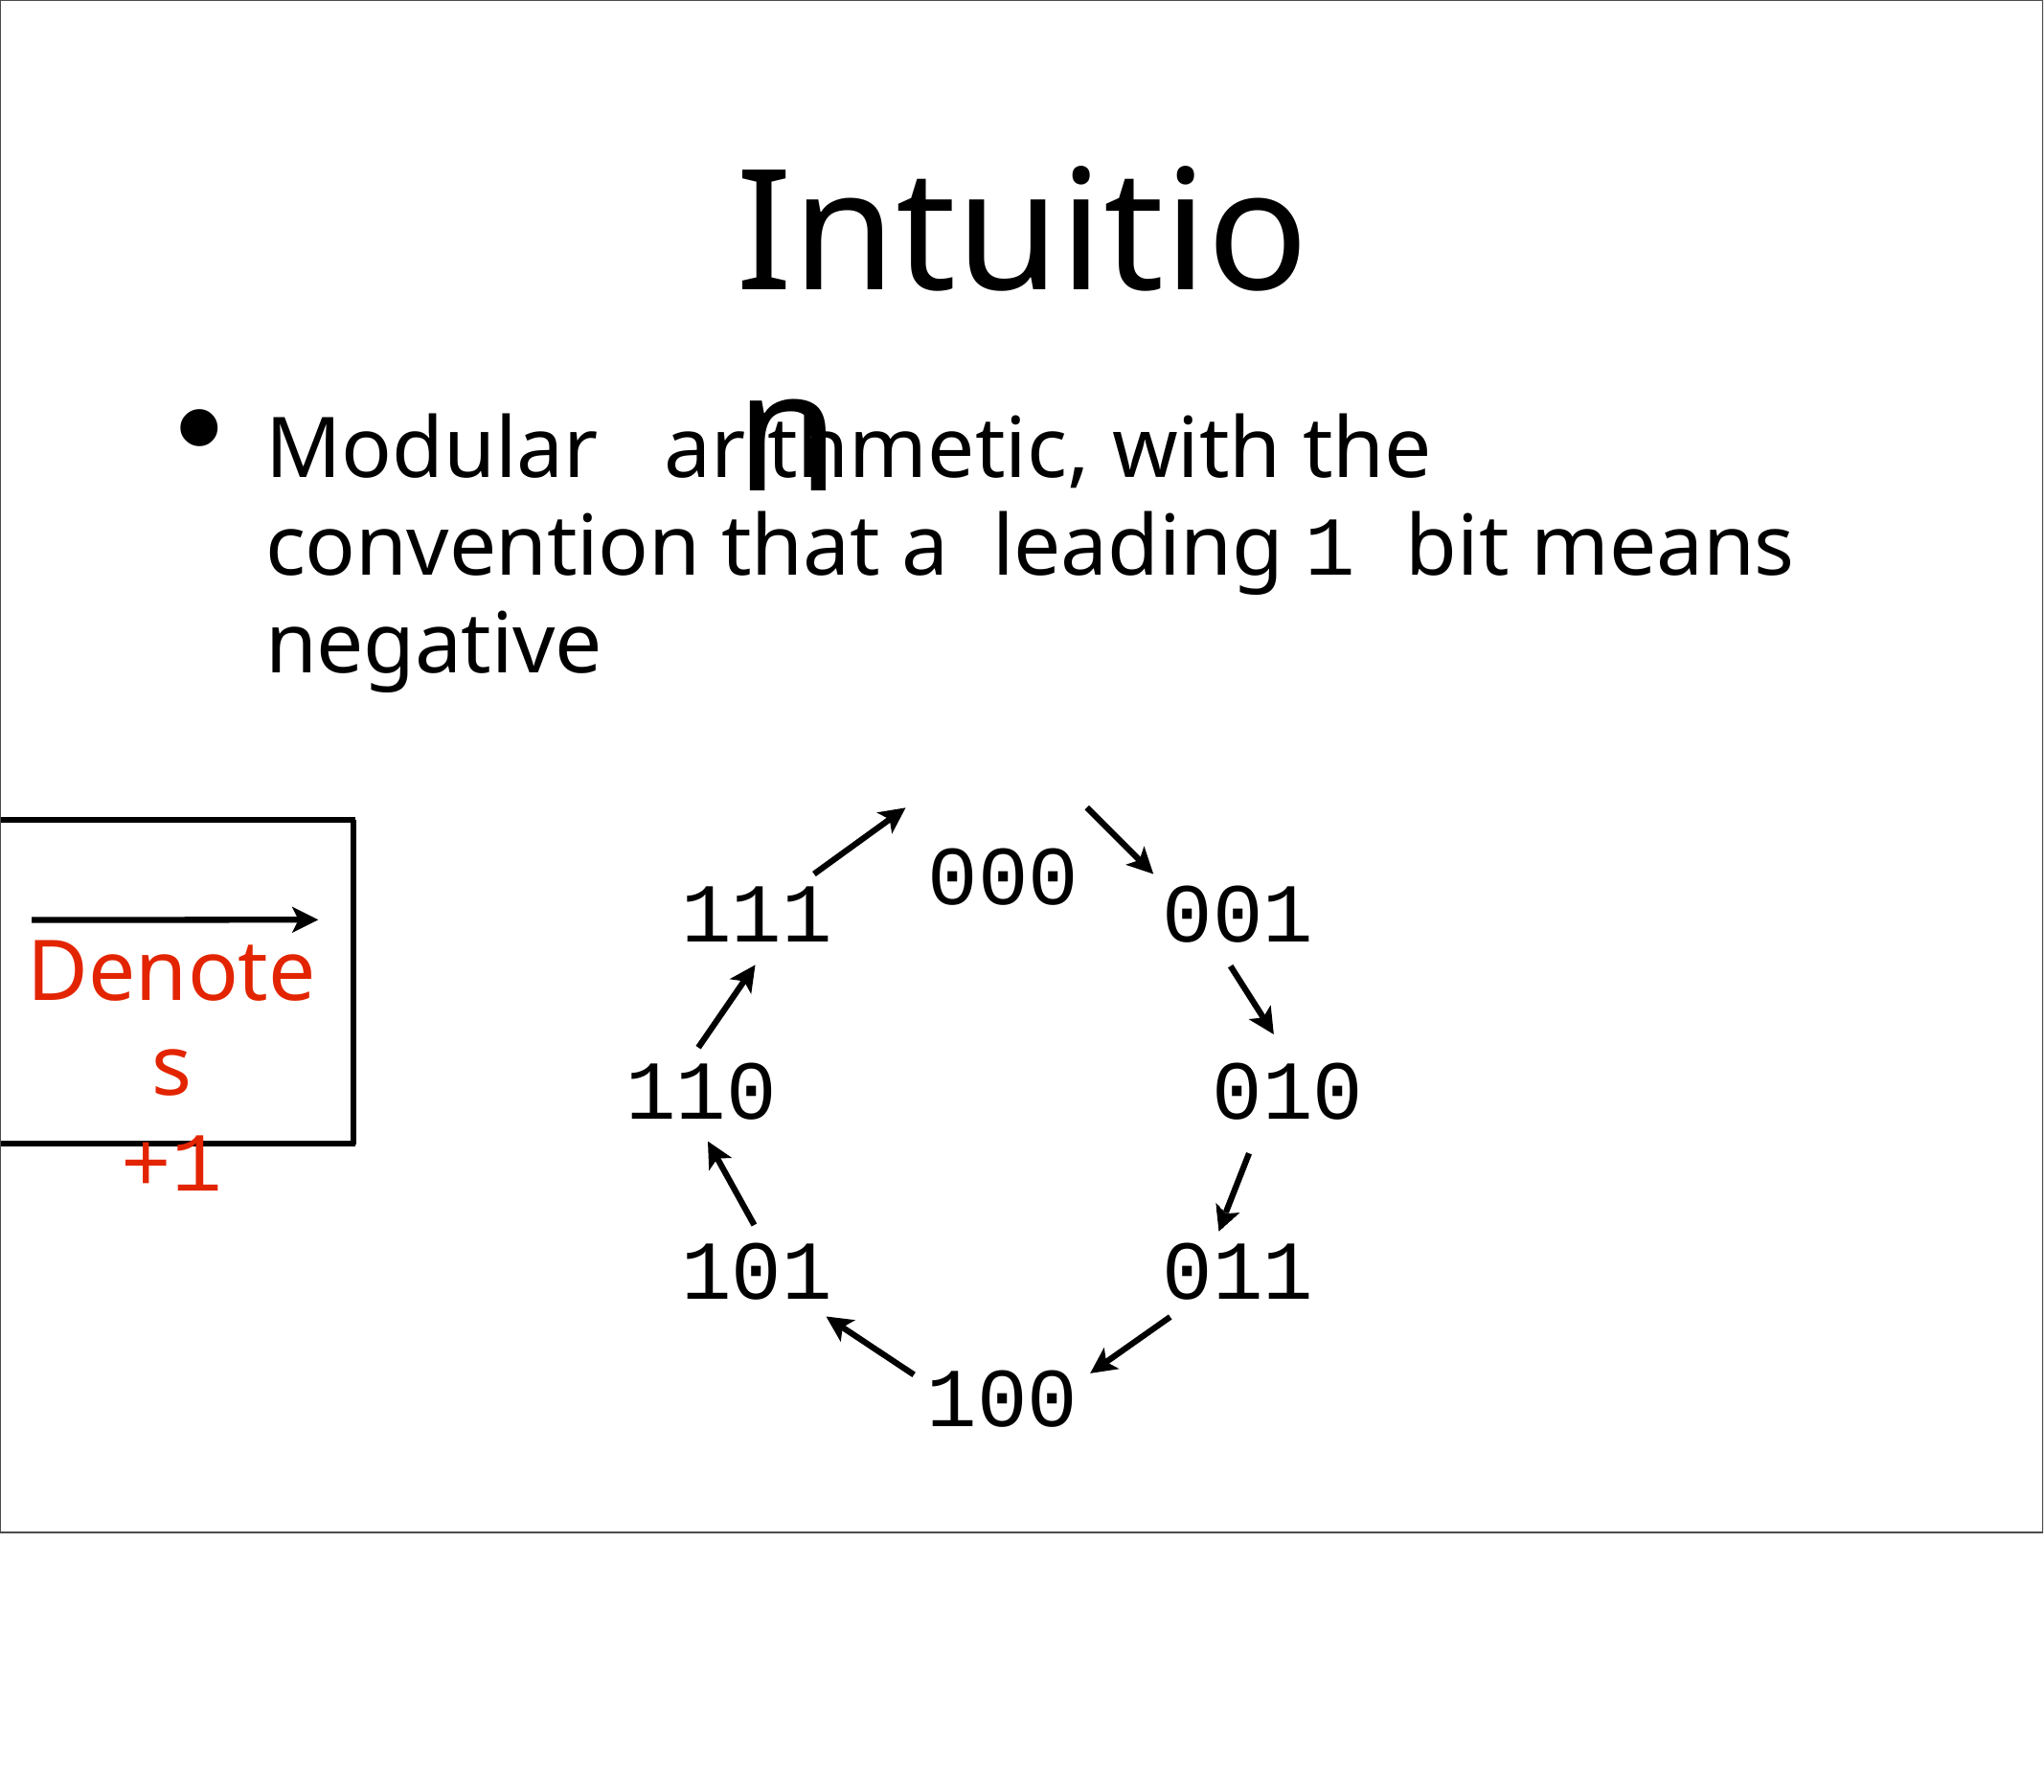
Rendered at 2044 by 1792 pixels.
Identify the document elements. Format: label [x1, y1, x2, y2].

text_box [0, 0, 2044, 1532]
